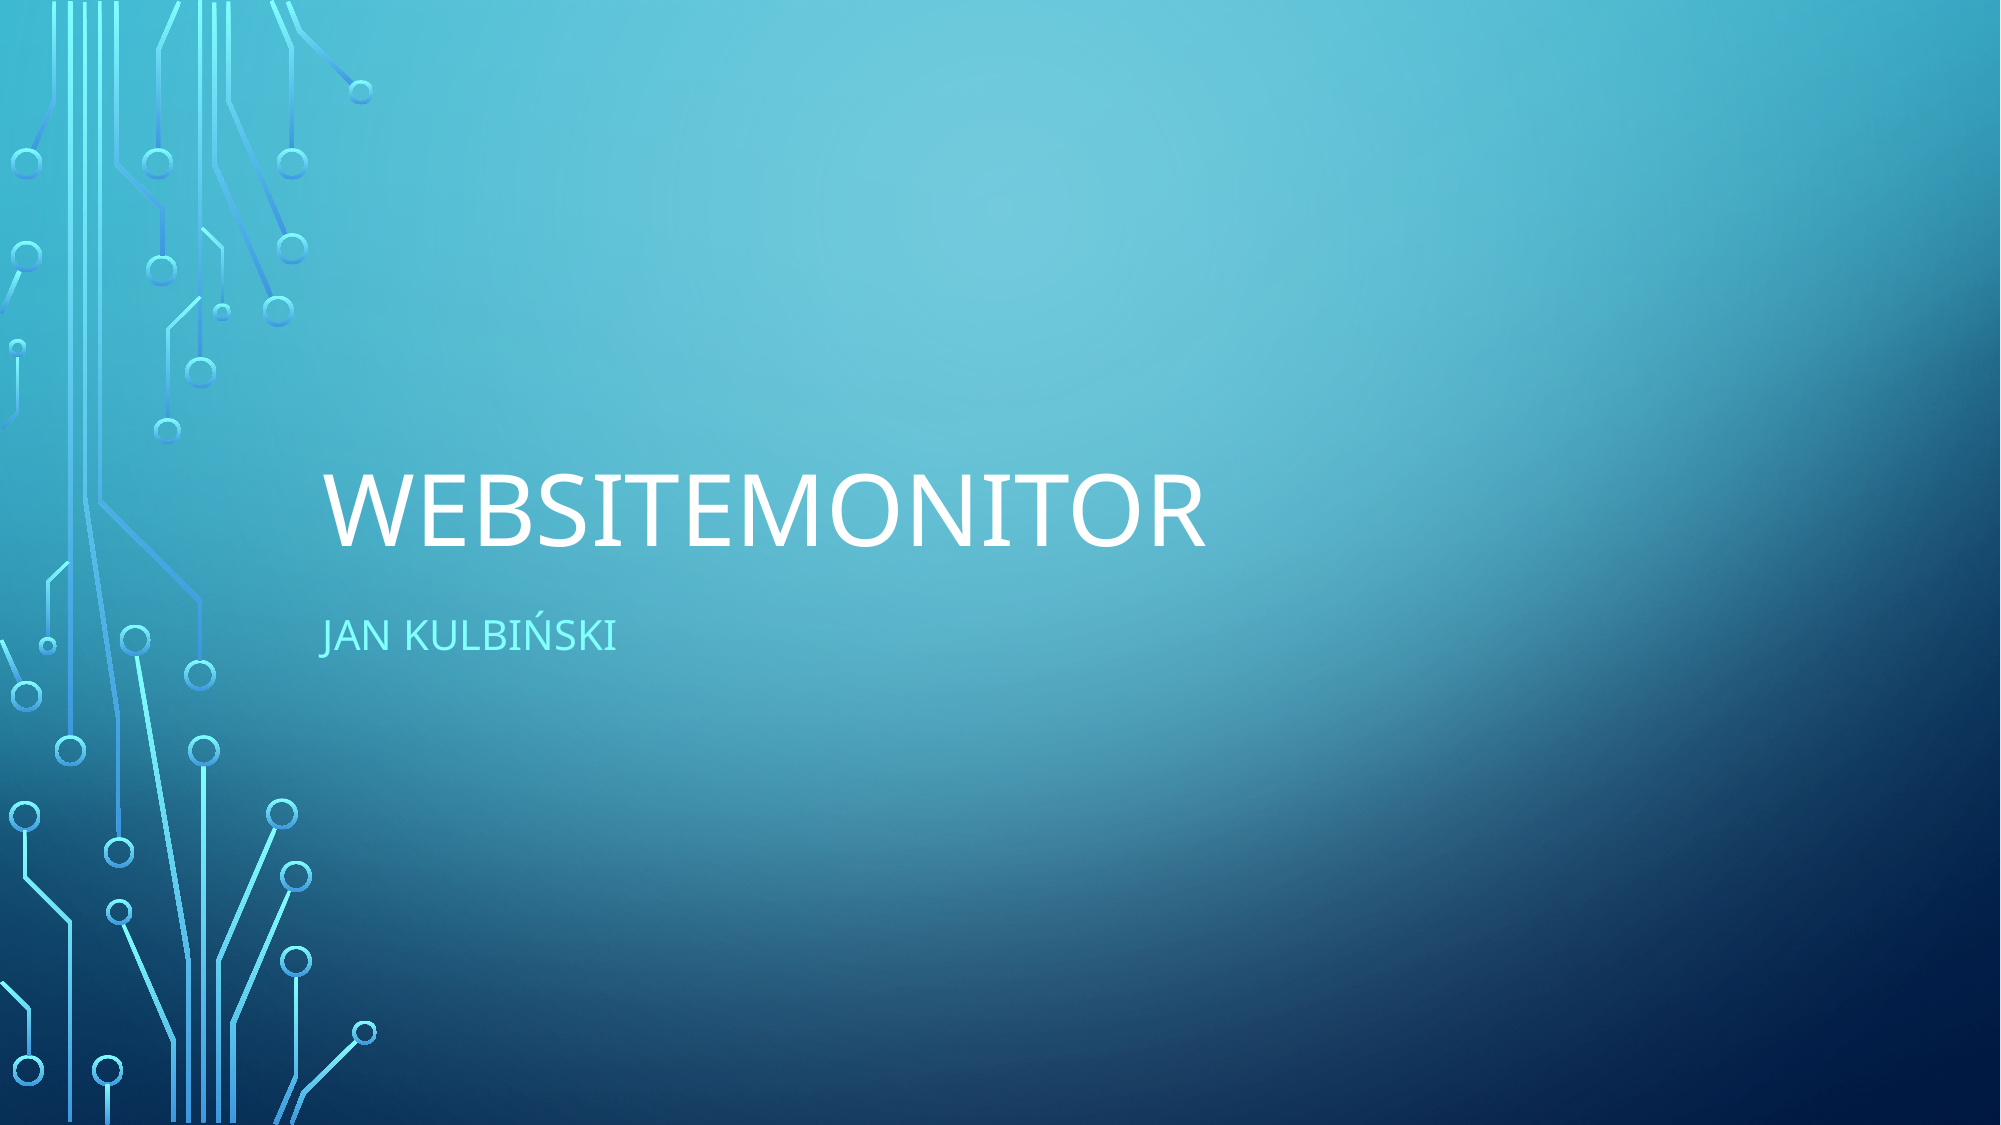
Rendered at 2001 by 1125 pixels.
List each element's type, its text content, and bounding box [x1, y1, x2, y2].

title WebSITemonitor [307, 184, 1750, 576]
subtitle Jan Kulbiński [307, 590, 1750, 863]
